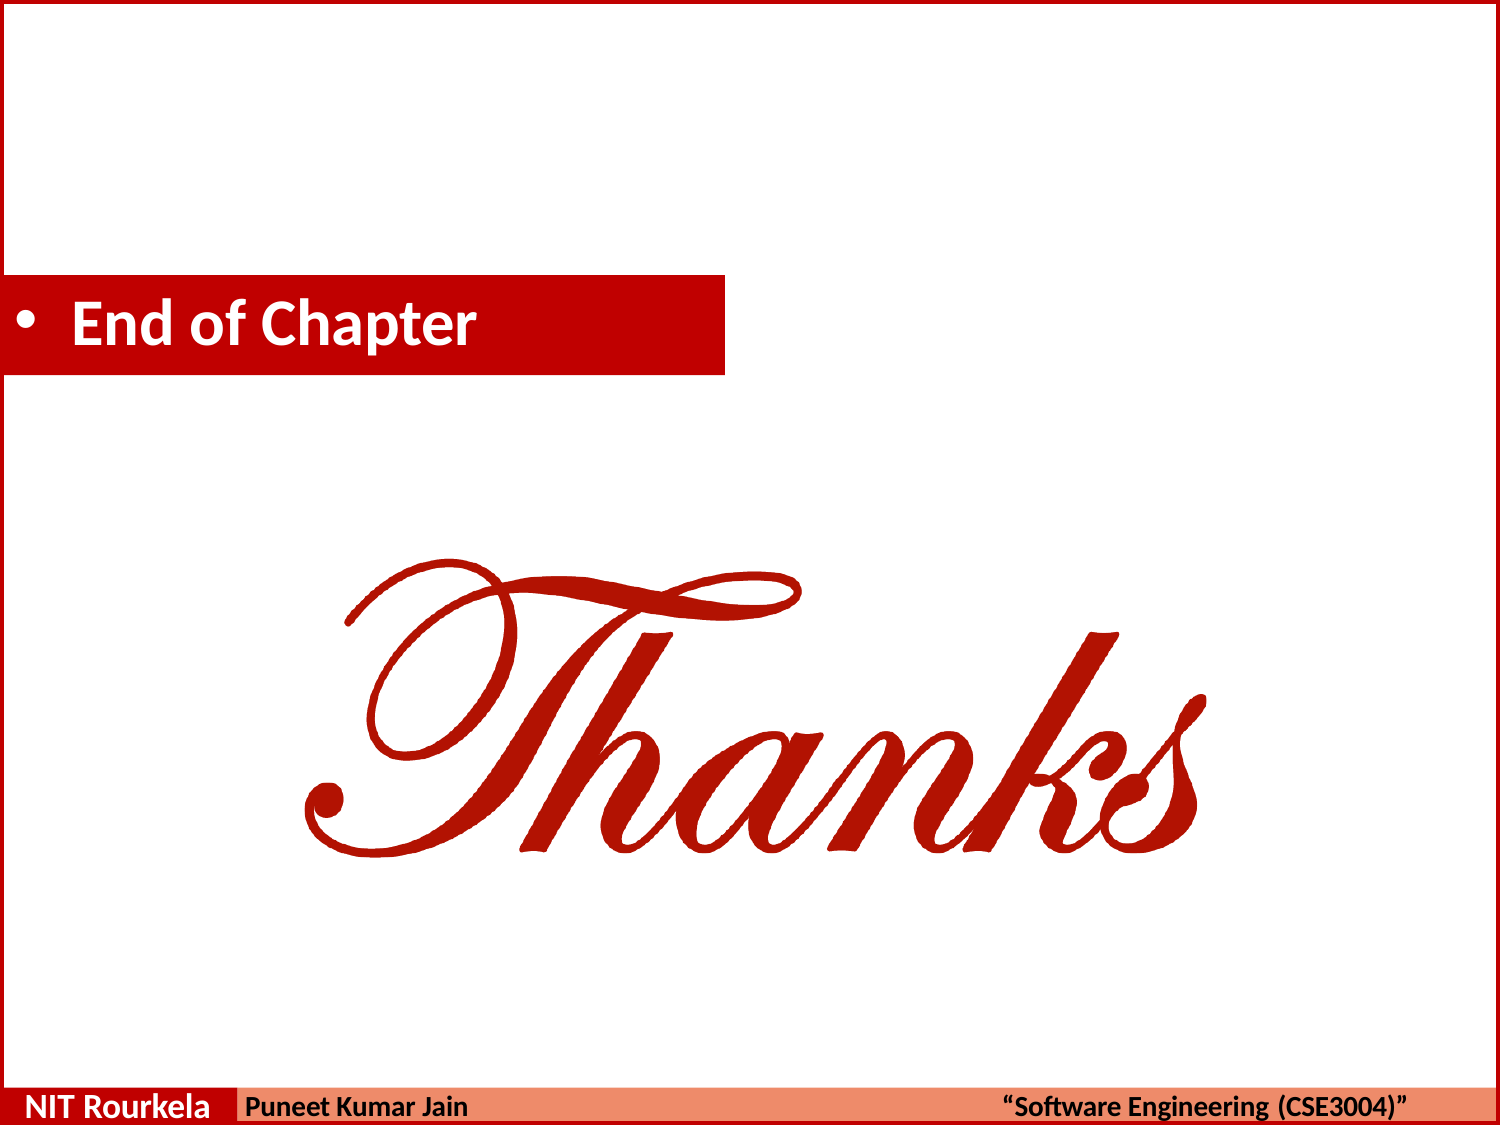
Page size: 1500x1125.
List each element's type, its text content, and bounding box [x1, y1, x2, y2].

text_box “Software Engineering (CSE3004)” [999, 1092, 1414, 1123]
text_box End of Chapter [12, 276, 483, 359]
text_box [304, 558, 1207, 859]
slide_number NIT Rourkela [22, 1089, 216, 1125]
footer Puneet Kumar Jain [243, 1092, 473, 1125]
